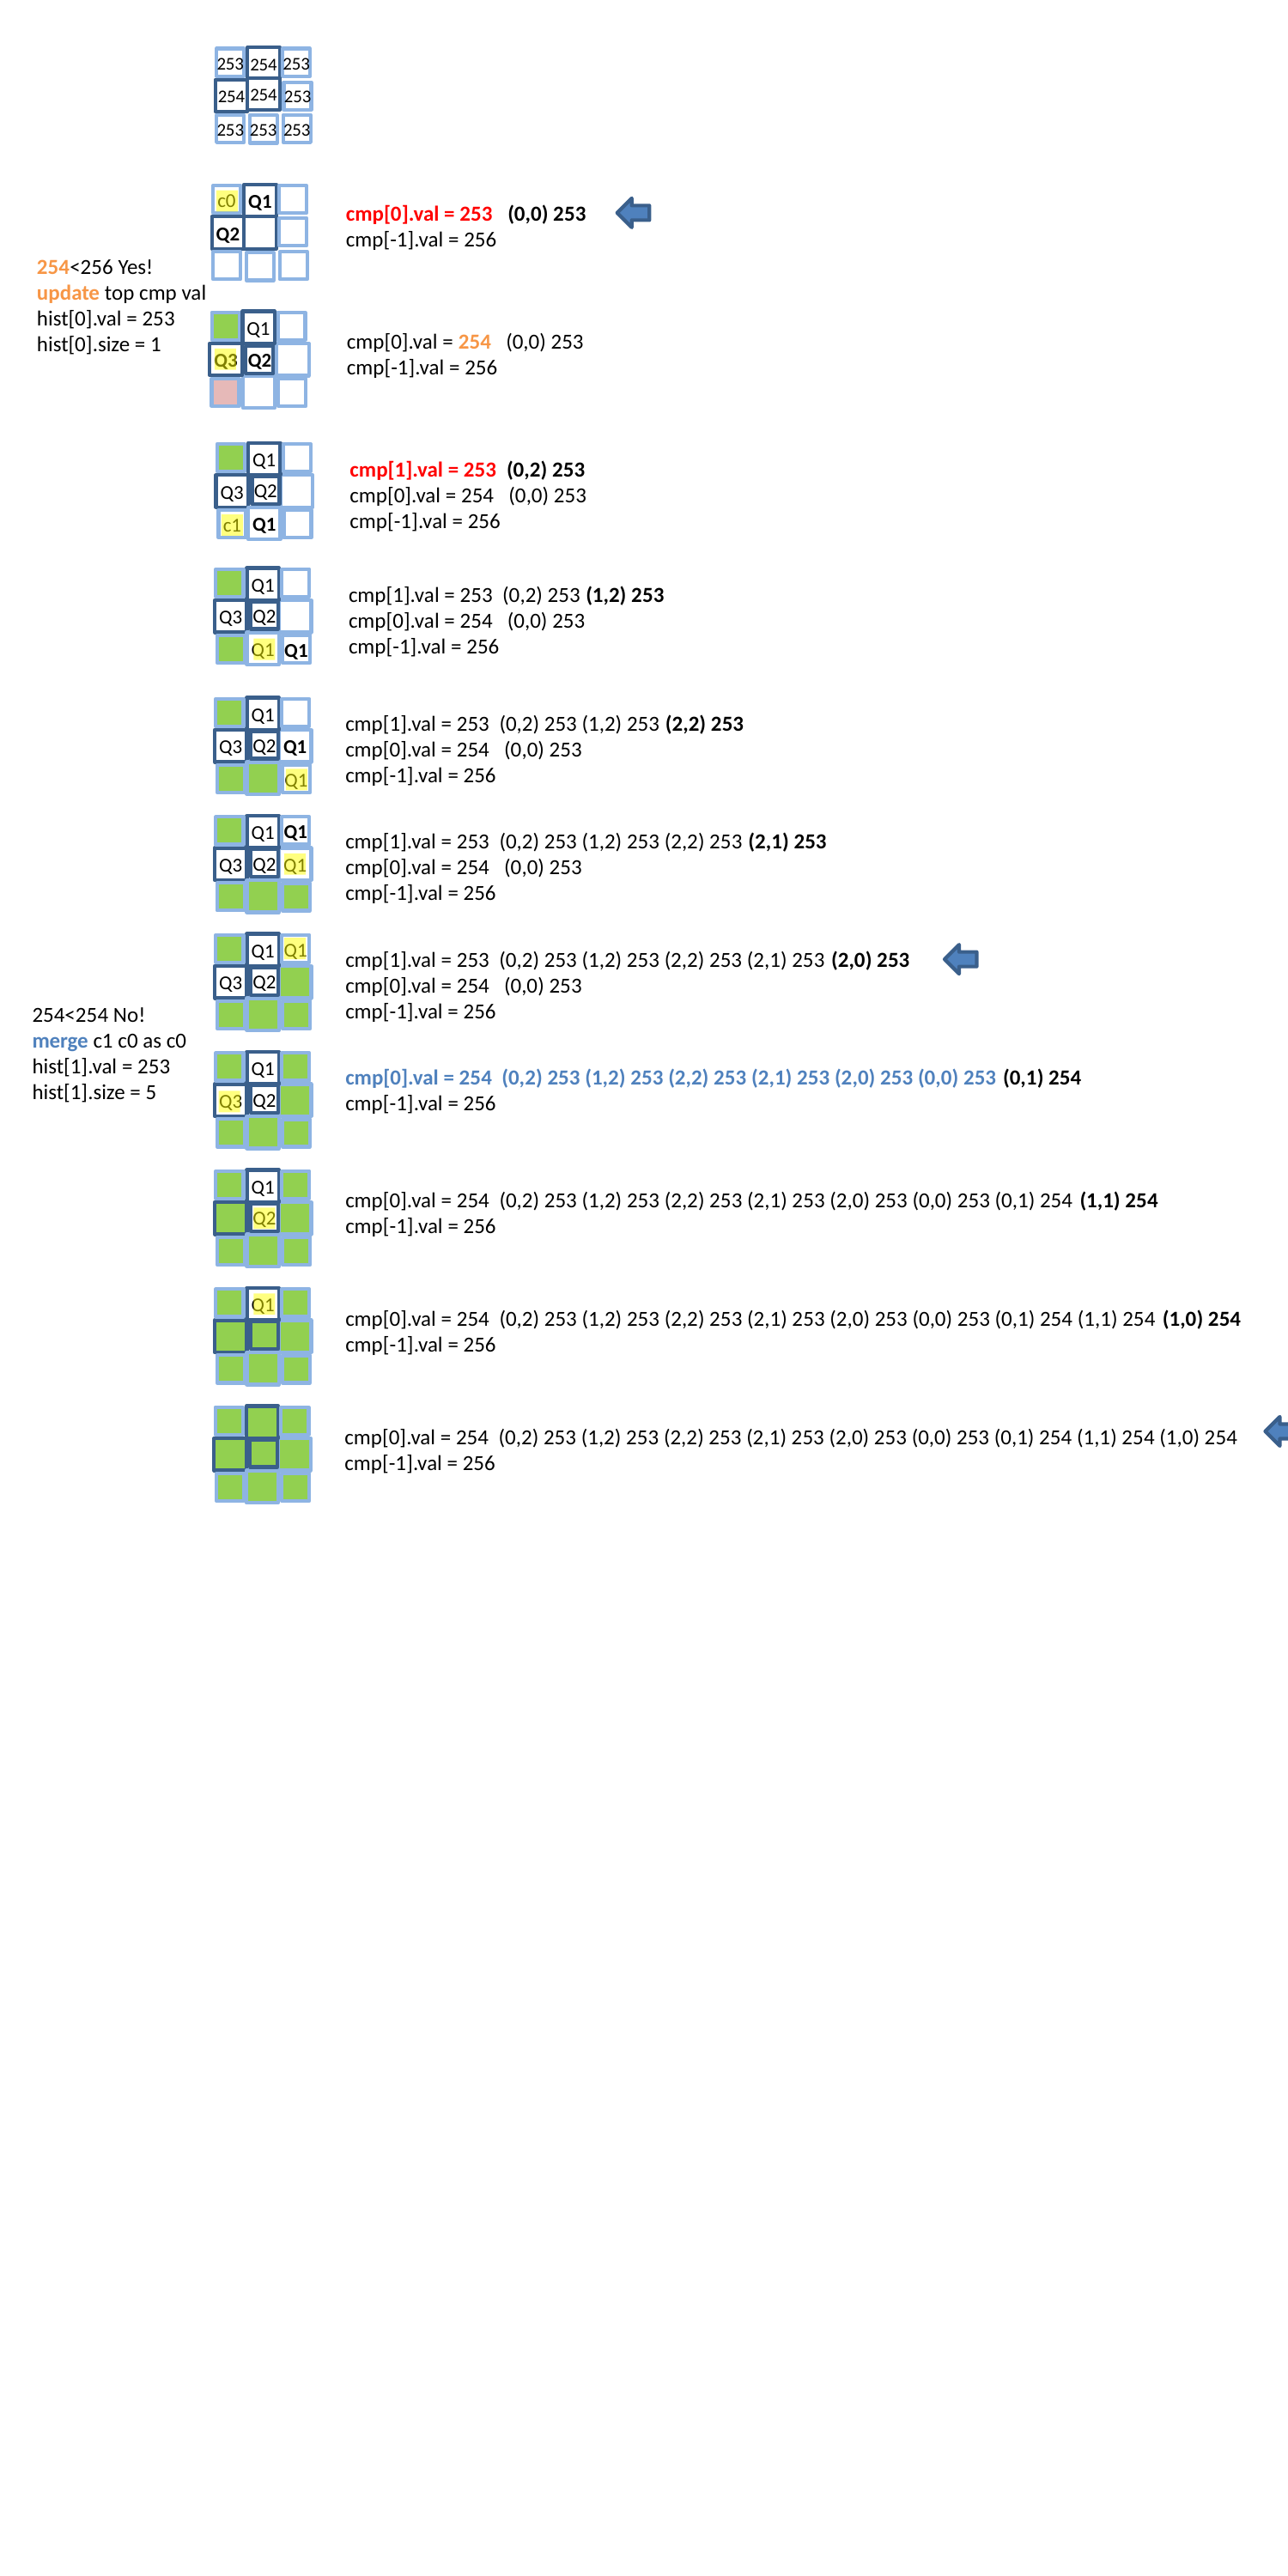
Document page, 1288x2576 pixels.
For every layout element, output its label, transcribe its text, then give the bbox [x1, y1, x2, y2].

text_box [281, 999, 312, 1030]
text_box Q1 [245, 1286, 281, 1322]
text_box [280, 964, 313, 1000]
text_box cmp[1].val = 253 (0,2) 253 cmp[0].val = 254 (0,0) 253 cmp[-1].val = 256 [337, 449, 606, 539]
text_box [249, 1320, 280, 1351]
text_box [245, 1351, 281, 1387]
text_box [217, 1089, 242, 1114]
text_box [942, 943, 979, 976]
text_box [280, 1200, 313, 1236]
text_box [216, 763, 246, 794]
text_box [214, 1051, 246, 1083]
text_box [280, 697, 311, 728]
text_box [216, 634, 246, 665]
text_box [214, 933, 246, 964]
text_box [281, 881, 312, 913]
text_box [280, 568, 311, 598]
text_box [280, 1472, 311, 1503]
text_box cmp[1].val = 253 (0,2) 253 (1,2) 253 (2,2) 253 (2,1) 253 cmp[0].val = 254 (0,0) 253 cmp[-1].val = 256 [332, 821, 902, 911]
text_box Q1 [245, 1168, 281, 1204]
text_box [211, 184, 307, 280]
text_box Q1 [281, 763, 312, 794]
text_box [282, 442, 313, 473]
text_box Q1 [245, 630, 281, 666]
text_box [245, 996, 281, 1032]
text_box c1 [216, 508, 248, 539]
text_box [214, 815, 246, 847]
text_box [214, 568, 246, 598]
text_box Q3 [213, 728, 249, 764]
text_box [213, 1318, 249, 1354]
text_box cmp[0].val = 254 (0,2) 253 (1,2) 253 (2,2) 253 (2,1) 253 (2,0) 253 (0,0) 253 (0,1) 254 cmp[-1].val = 256 [332, 1057, 1159, 1122]
text_box Q2 [249, 848, 280, 878]
text_box [279, 1406, 311, 1437]
text_box Q1 [246, 506, 283, 541]
text_box 254<254 No! merge c1 c0 as c0 hist[1].val = 253 hist[1].size = 5 [19, 994, 200, 1110]
text_box [280, 1082, 313, 1118]
text_box Q2 [249, 599, 280, 631]
text_box [252, 1206, 276, 1230]
text_box [1263, 1415, 1288, 1448]
text_box [248, 1437, 279, 1469]
text_box [279, 1437, 313, 1473]
text_box cmp[0].val = 254 (0,2) 253 (1,2) 253 (2,2) 253 (2,1) 253 (2,0) 253 (0,0) 253 (0,1) 254 (1,1) 254 cmp[-1].val = 256 [332, 1180, 1267, 1244]
text_box [245, 760, 281, 796]
text_box [212, 1437, 248, 1473]
text_box cmp[1].val = 253 (0,2) 253 (1,2) 253 (2,2) 253 cmp[0].val = 254 (0,0) 253 cmp[-1].val = 256 [332, 702, 902, 793]
text_box cmp[1].val = 253 (0,2) 253 (1,2) 253 (2,2) 253 (2,1) 253 (2,0) 253 cmp[0].val = 254 (0,0) 253 cmp[-1].val = 256 [332, 939, 999, 1030]
text_box Q1 [245, 1050, 281, 1086]
text_box [245, 1115, 281, 1151]
text_box [220, 513, 245, 538]
text_box cmp[1].val = 253 (0,2) 253 (1,2) 253 cmp[0].val = 254 (0,0) 253 cmp[-1].val = 256 [336, 574, 755, 665]
text_box Q1 [245, 814, 281, 850]
text_box [280, 1287, 311, 1319]
text_box [214, 1406, 245, 1437]
text_box [215, 1472, 246, 1503]
text_box Q2 [249, 1201, 280, 1233]
text_box [216, 1117, 246, 1149]
text_box Q3 [213, 1082, 249, 1118]
text_box cmp[0].val = 254 (0,0) 253 cmp[-1].val = 256 [334, 321, 603, 386]
text_box [216, 1236, 246, 1267]
text_box [245, 878, 281, 914]
text_box [216, 442, 246, 473]
text_box Q3 [214, 473, 250, 509]
text_box Q3 [213, 598, 249, 635]
text_box [214, 697, 246, 728]
text_box [245, 1468, 280, 1504]
text_box cmp[0].val = 254 (0,2) 253 (1,2) 253 (2,2) 253 (2,1) 253 (2,0) 253 (0,0) 253 (0,1) 254 (1,1) 254 (1,0) 254 cmp[-1].val = 256 [332, 1298, 1267, 1364]
text_box [281, 1117, 312, 1149]
text_box Q1 [280, 933, 311, 964]
text_box [281, 1236, 312, 1267]
text_box [252, 637, 276, 662]
text_box [283, 936, 307, 961]
text_box [615, 196, 652, 229]
text_box [252, 1291, 276, 1316]
text_box [282, 473, 314, 509]
text_box [216, 999, 246, 1030]
text_box Q1 [246, 441, 283, 477]
text_box Q1 [245, 696, 281, 732]
text_box [280, 1051, 311, 1083]
text_box cmp[0].val = 254 (0,2) 253 (1,2) 253 (2,2) 253 (2,1) 253 (2,0) 253 (0,0) 253 (0,1) 254 (1,1) 254 (1,0) 254 cmp[-1].val = 256 [331, 1416, 1267, 1481]
text_box Q2 [249, 965, 280, 997]
text_box Q1 [280, 846, 313, 882]
text_box [245, 1404, 280, 1440]
text_box [216, 881, 246, 912]
text_box [214, 1170, 246, 1200]
text_box [214, 1287, 246, 1319]
text_box [245, 1232, 281, 1268]
text_box Q2 [250, 475, 282, 506]
text_box [283, 852, 307, 877]
text_box Q3 [213, 846, 249, 882]
text_box [216, 1353, 246, 1385]
text_box [281, 1353, 312, 1385]
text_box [215, 46, 312, 143]
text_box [211, 312, 309, 409]
text_box 254<256 Yes! update top cmp val hist[0].val = 253 hist[0].size = 1 [24, 246, 220, 362]
text_box [213, 1200, 249, 1236]
text_box Q2 [249, 729, 280, 761]
text_box [280, 598, 313, 635]
text_box Q1 [281, 634, 312, 665]
text_box [280, 1170, 311, 1200]
text_box cmp[0].val = 253 (0,0) 253 cmp[-1].val = 256 [333, 192, 602, 258]
text_box Q1 [280, 728, 313, 764]
text_box Q1 [245, 932, 281, 968]
text_box Q2 [249, 1084, 280, 1115]
text_box Q3 [213, 964, 249, 1000]
text_box Q1 [245, 566, 281, 602]
text_box [282, 508, 313, 539]
text_box [280, 1318, 313, 1354]
text_box Q1 [280, 815, 311, 847]
text_box [284, 767, 309, 792]
